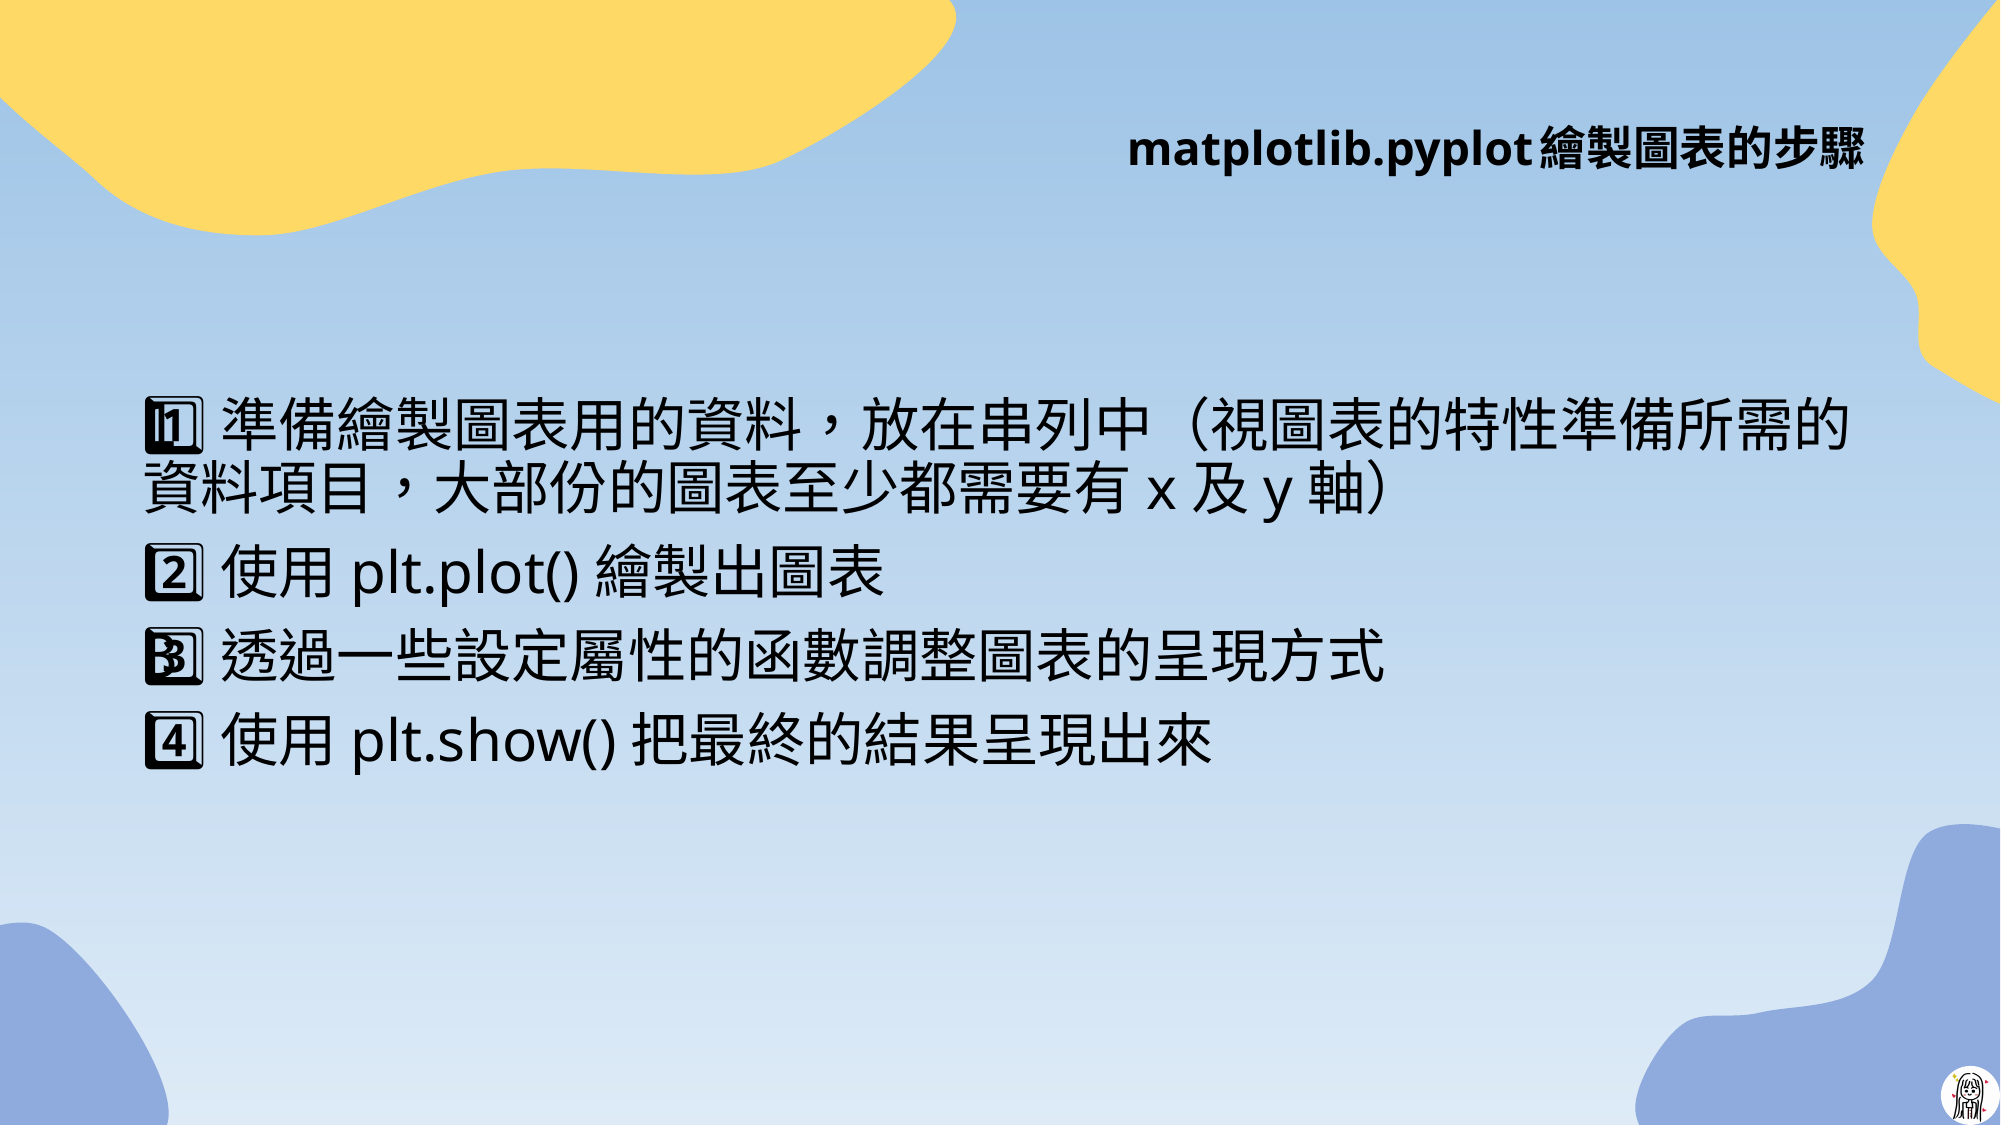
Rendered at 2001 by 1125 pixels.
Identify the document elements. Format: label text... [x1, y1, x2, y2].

slide_number 4 [1412, 1042, 1863, 1103]
list 1️⃣準備繪製圖表用的資料，放在串列中（視圖表的特性準備所需的資料項目，大部份的圖表至少都需要有x及y軸） 2️⃣使用plt.plot()繪製出圖表 3️⃣透過一些設定屬性的函數調整圖表的呈現方式 4️⃣使用plt.show()把最終的結果呈現出來 [127, 388, 1873, 1103]
title matplotlib.pyplot繪製圖表的步驟 [1098, 111, 1896, 190]
picture [1940, 1065, 2000, 1125]
